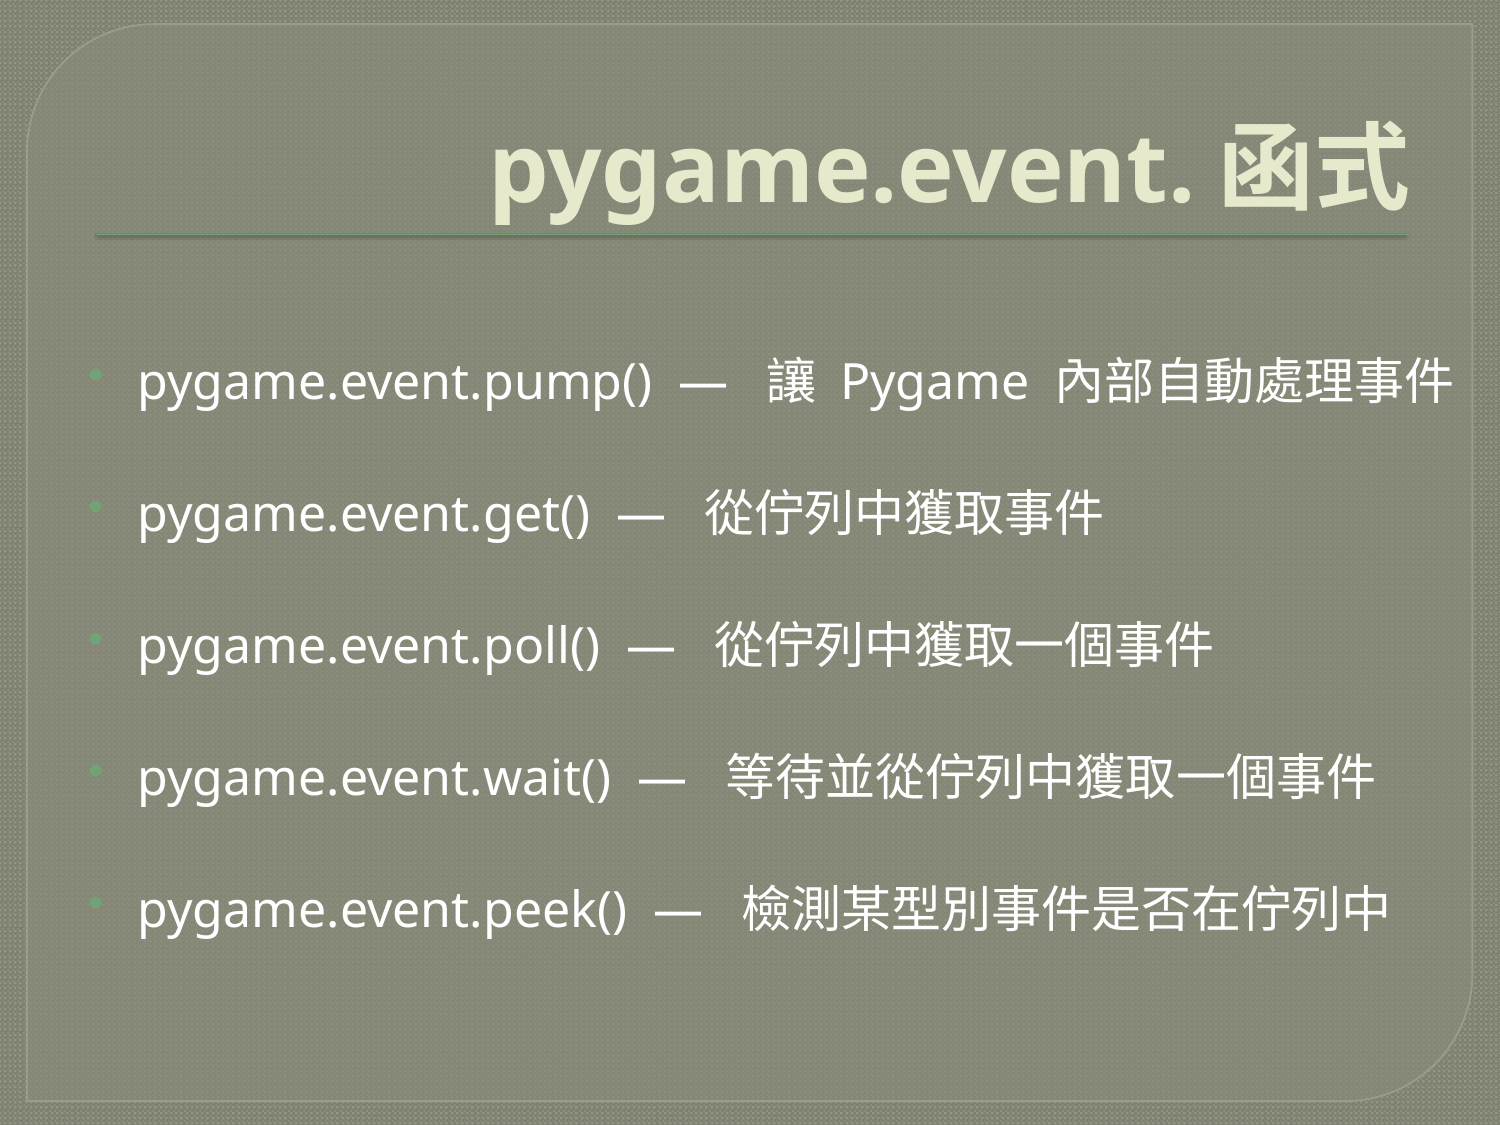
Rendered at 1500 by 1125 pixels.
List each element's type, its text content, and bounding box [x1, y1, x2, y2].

title pygame.event.函式 [75, 41, 1425, 230]
list pygame.event.pump() — 讓 Pygame 內部自動處理事件 pygame.event.get() — 從佇列中獲取事件 pygame.event.poll() — 從佇列中獲取一個事件 pygame.event.wait() — 等待並從佇列中獲取一個事件 pygame.event.peek() — 檢測某型別事件是否在佇列中 [75, 270, 1471, 1059]
